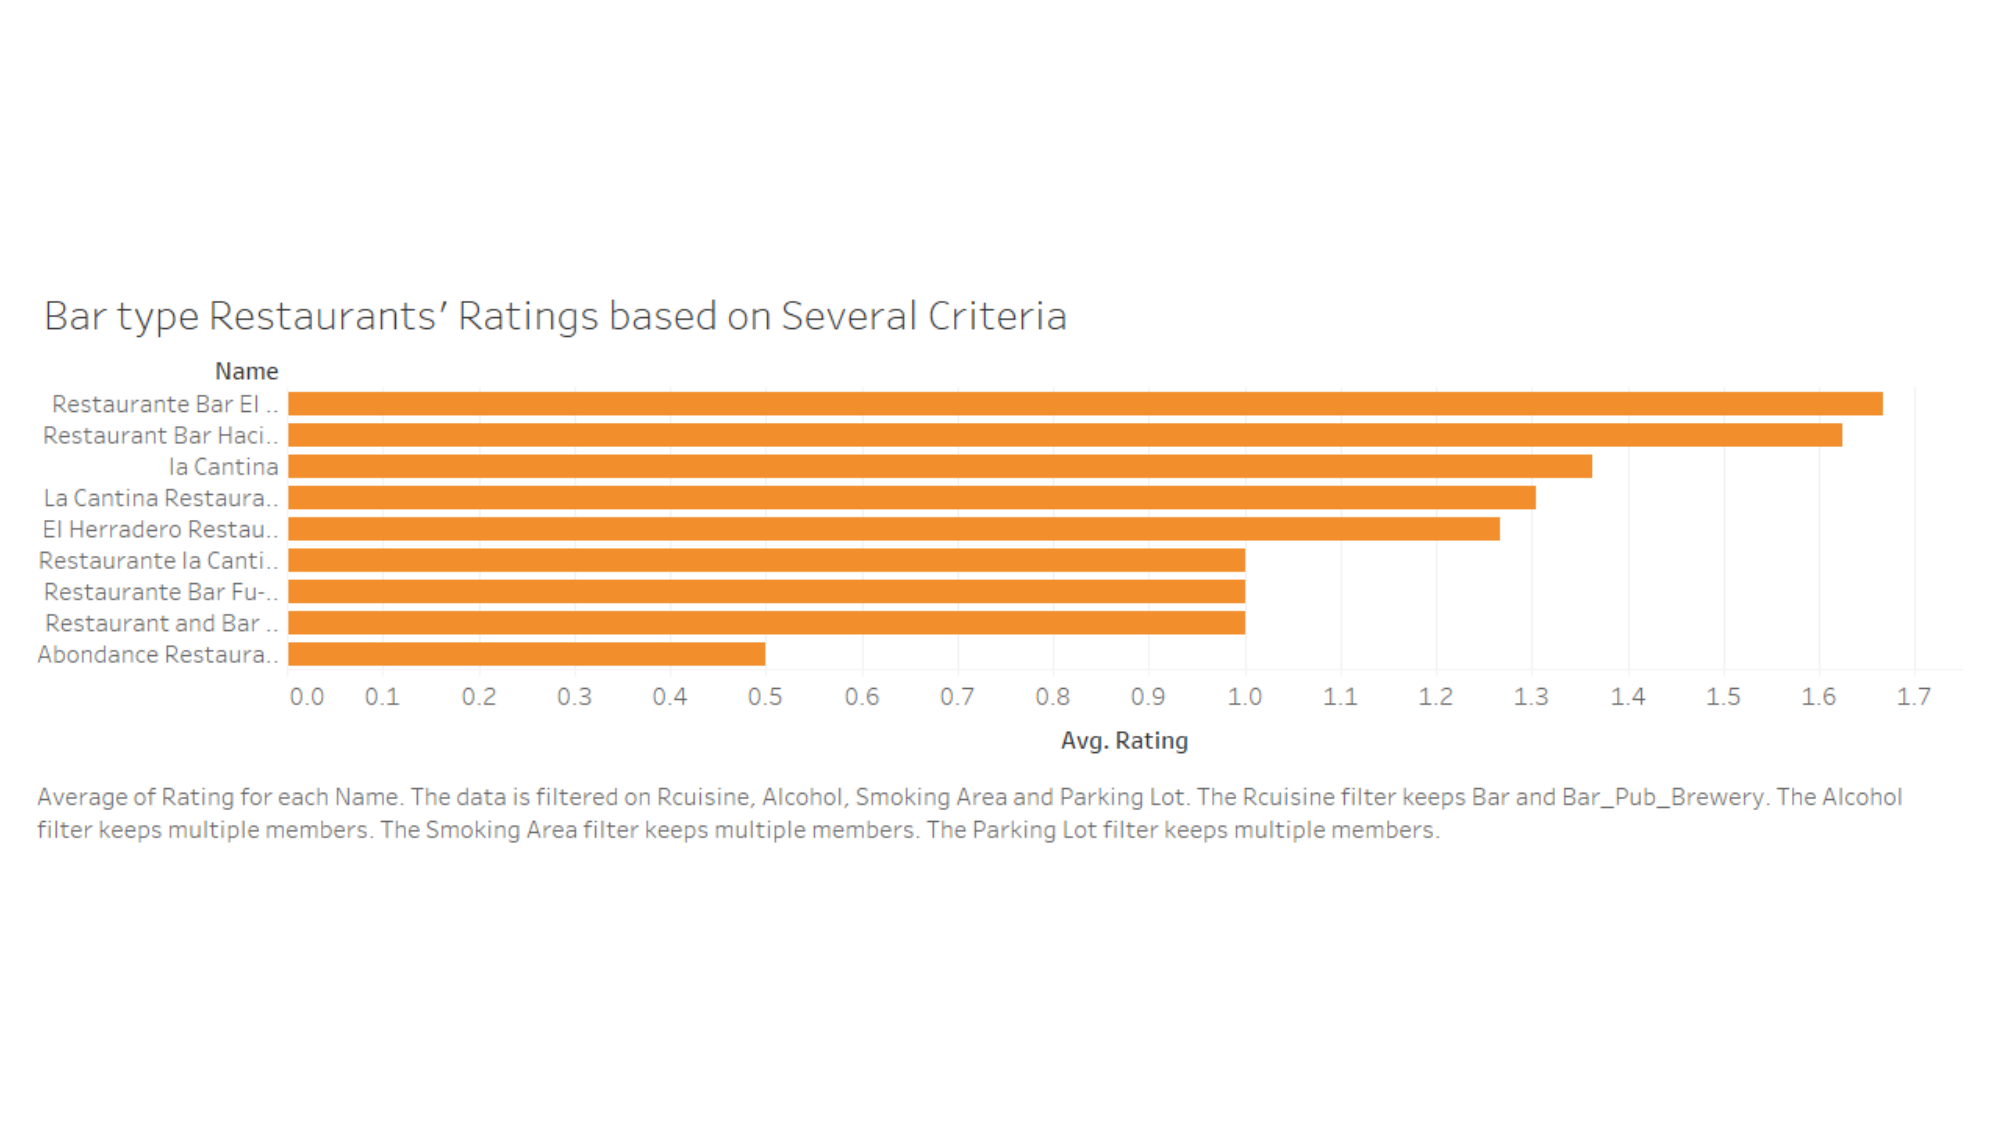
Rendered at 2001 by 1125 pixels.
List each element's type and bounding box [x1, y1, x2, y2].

picture [37, 278, 1963, 846]
